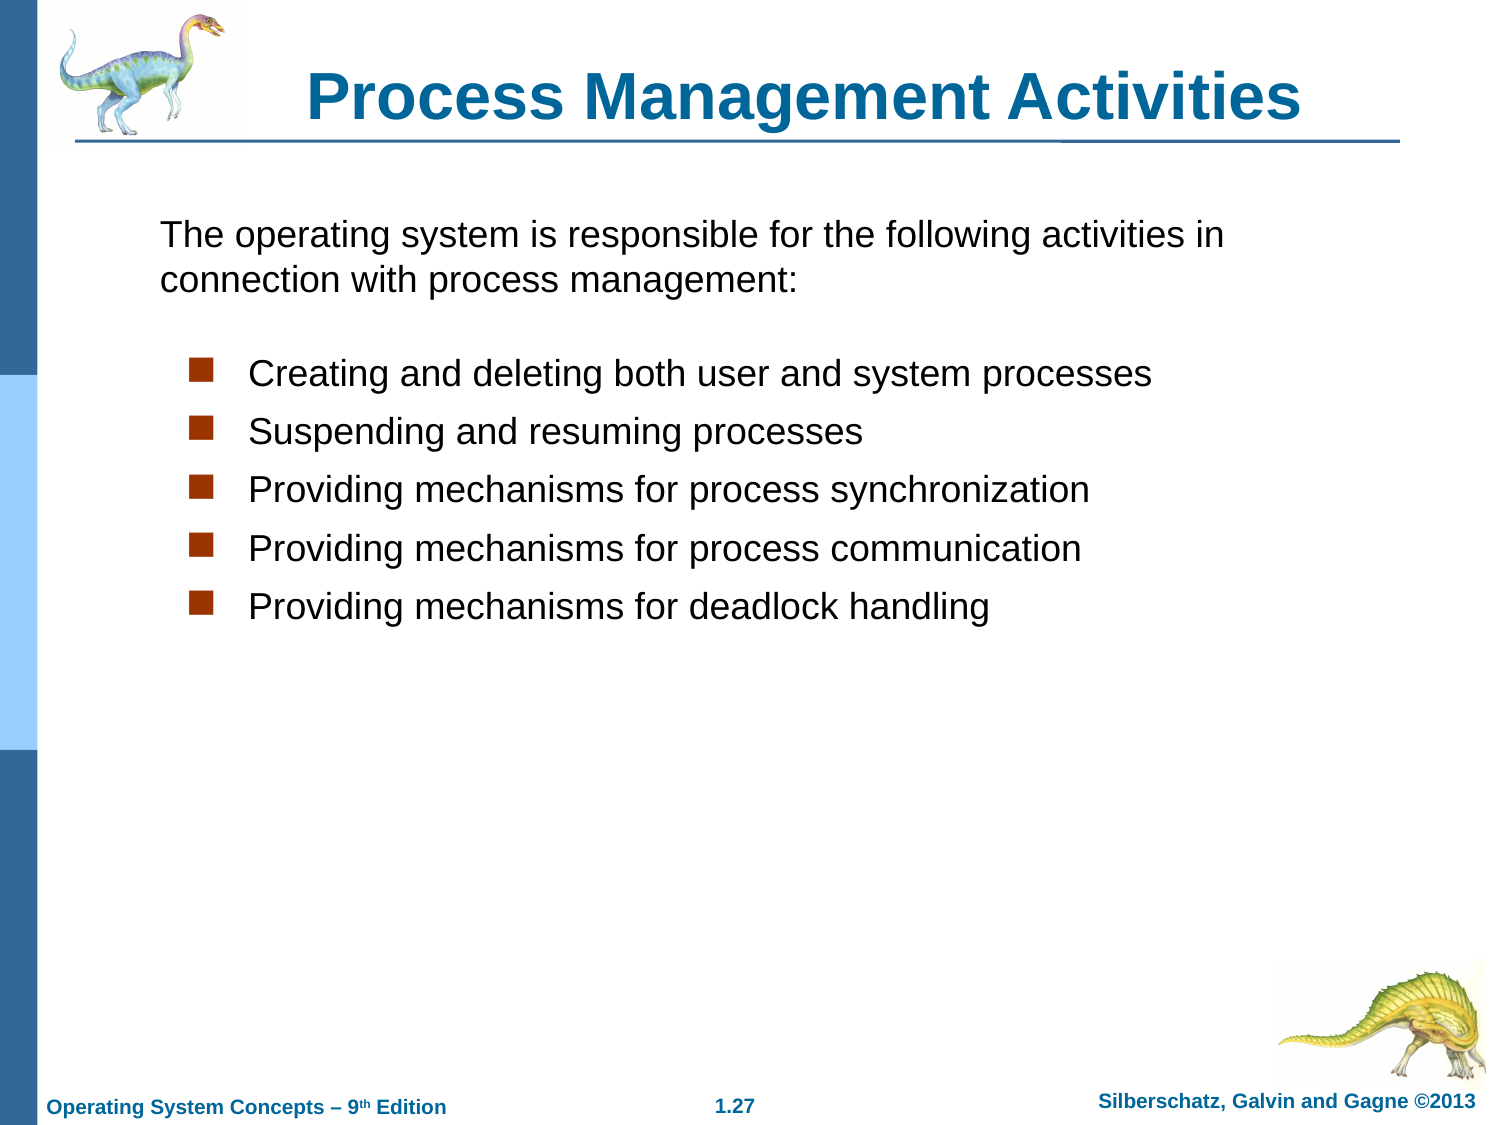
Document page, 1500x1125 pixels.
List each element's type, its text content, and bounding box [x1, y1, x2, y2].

picture [46, 0, 243, 149]
list Creating and deleting both user and system processes Suspending and resuming processes Providing mechanisms for process synchronization Providing mechanisms for process communication Providing mechanisms for deadlock handling [176, 283, 1483, 946]
picture [1275, 959, 1486, 1090]
text_box The operating system is responsible for the following activities in connection with process management: [145, 203, 1390, 308]
title Process Management Activities [184, 45, 1426, 141]
